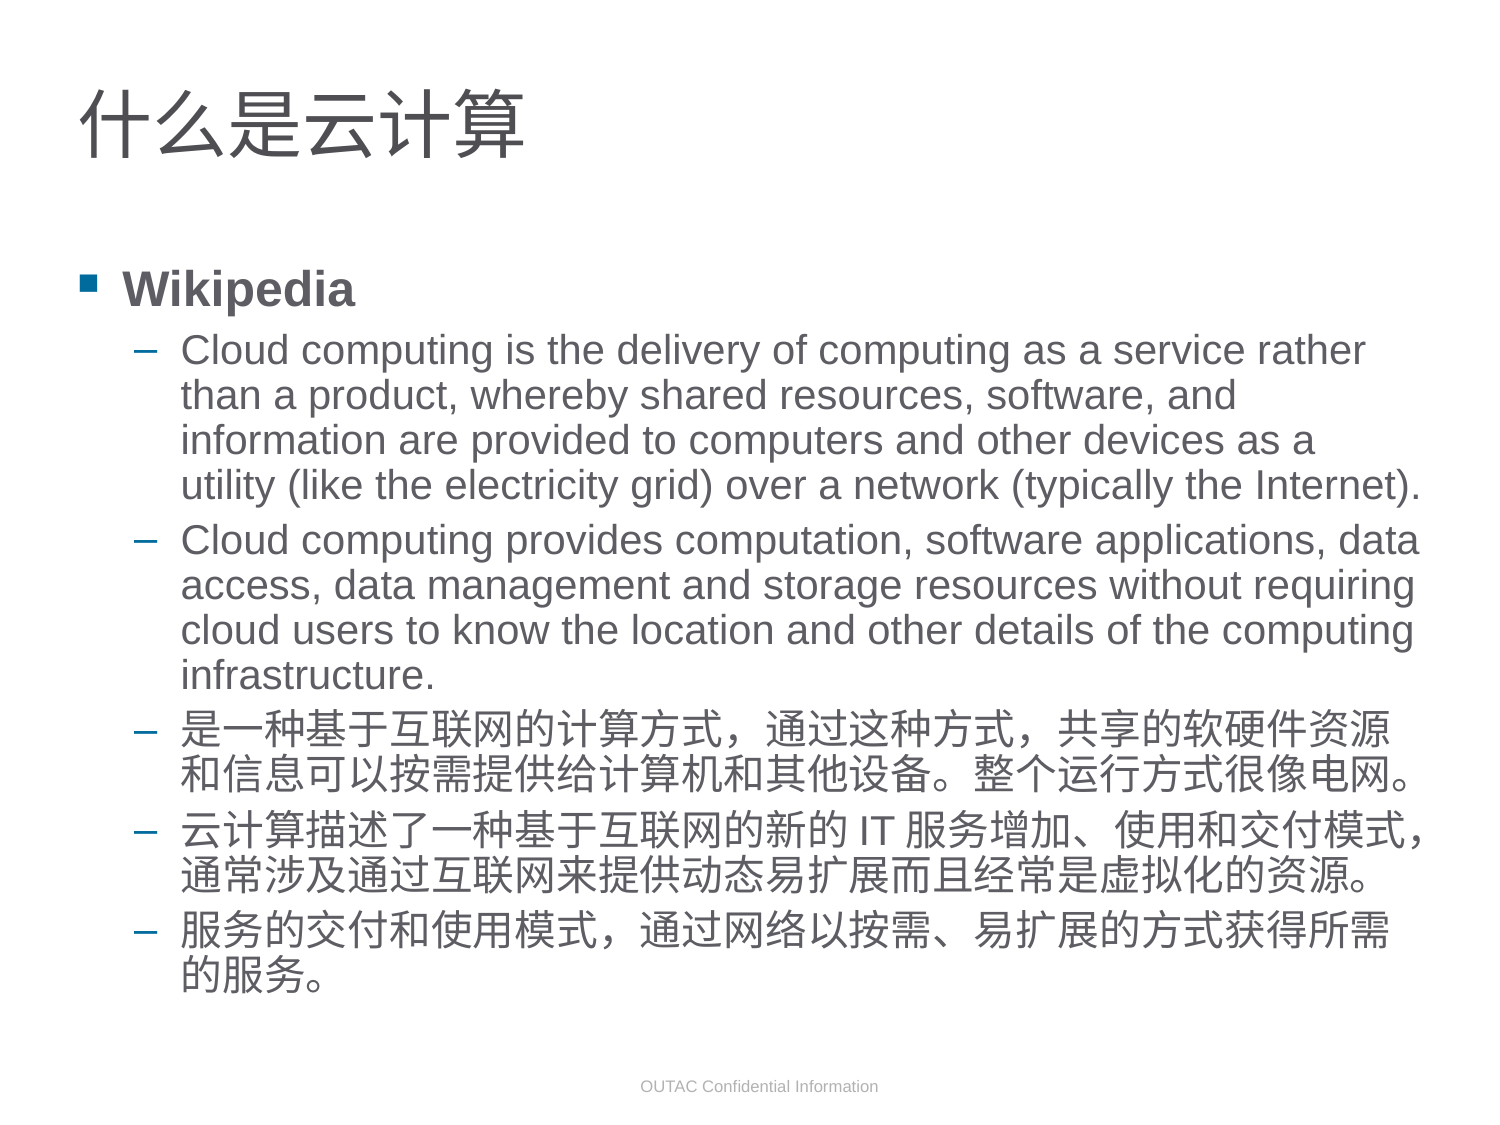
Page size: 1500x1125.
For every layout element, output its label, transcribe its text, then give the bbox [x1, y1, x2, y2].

list Wikipedia Cloud computing is the delivery of computing as a service rather than a product, whereby shared resources, software, and information are provided to computers and other devices as a utility (like the electricity grid) over a network (typically the Internet). Cloud computing provides computation, software applications, data access, data management and storage resources without requiring cloud users to know the location and other details of the computing infrastructure. 是一种基于互联网的计算方式，通过这种方式，共享的软硬件资源和信息可以按需提供给计算机和其他设备。整个运行方式很像电网。 云计算描述了一种基于互联网的新的IT服务增加、使用和交付模式，通常涉及通过互联网来提供动态易扩展而且经常是虚拟化的资源。 服务的交付和使用模式，通过网络以按需、易扩展的方式获得所需的服务。 [62, 255, 1438, 1038]
text_box 什么是云计算 [62, 50, 1413, 175]
